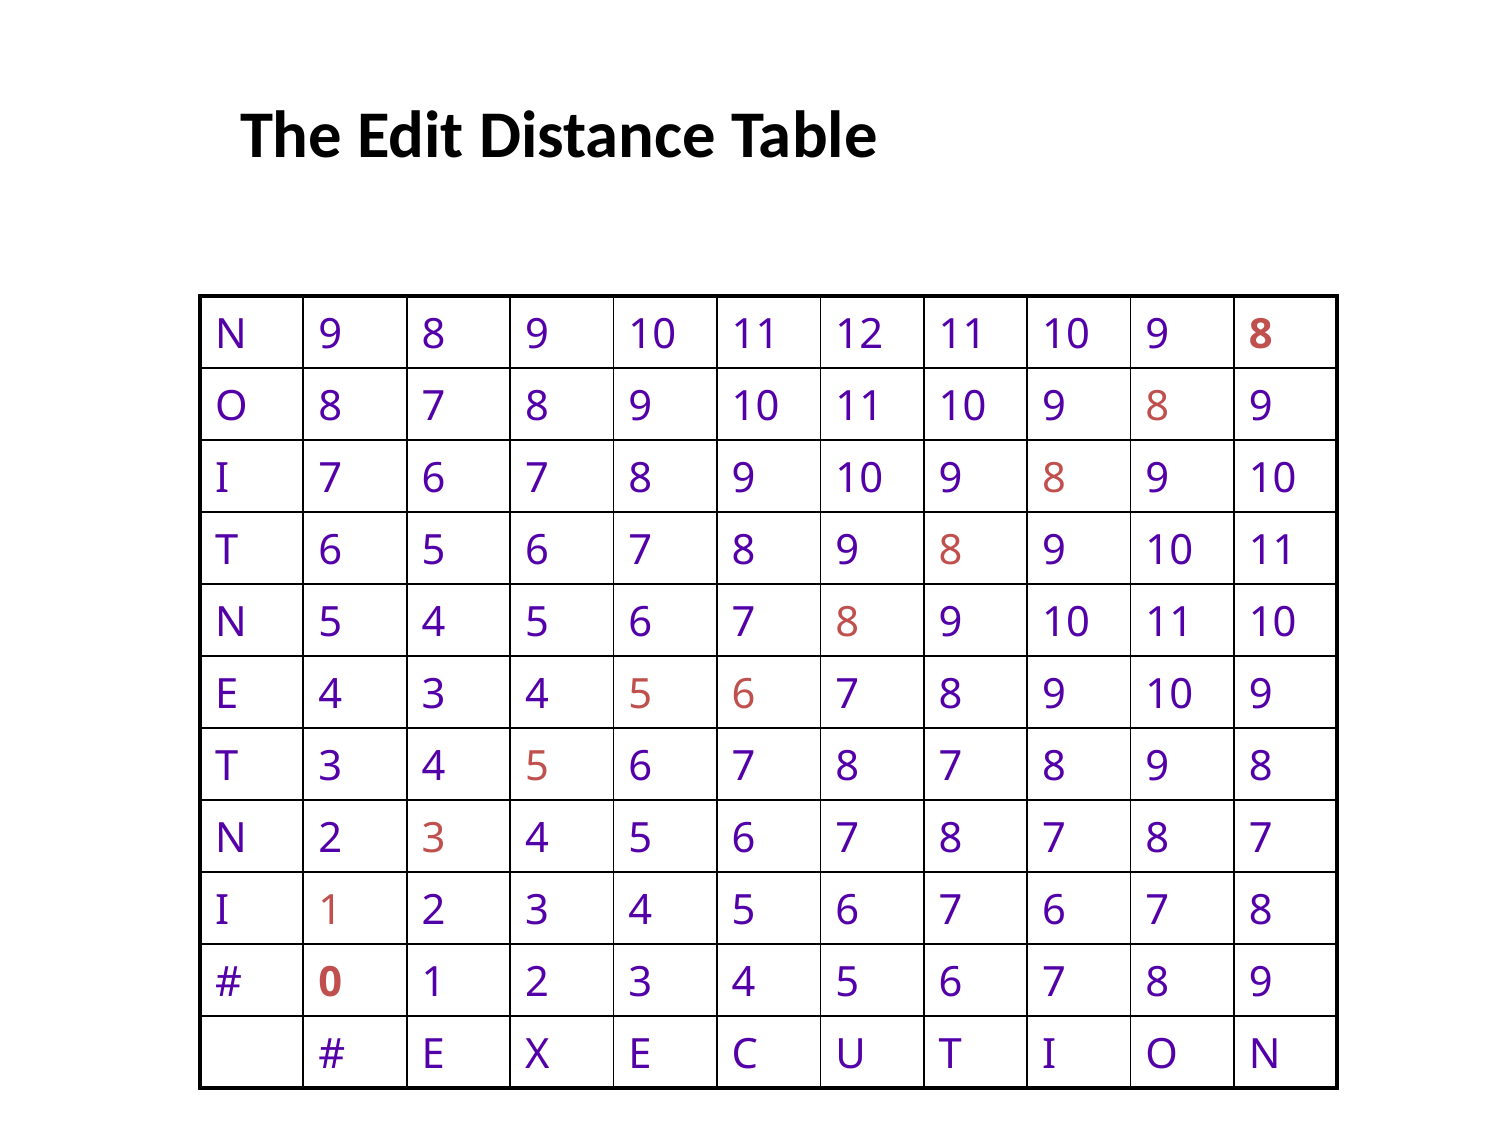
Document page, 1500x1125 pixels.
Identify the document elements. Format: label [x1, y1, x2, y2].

table_cell [1131, 729, 1233, 799]
table_cell [1235, 945, 1335, 1015]
table_cell [511, 729, 613, 799]
table_cell [1028, 441, 1130, 511]
table_cell [1235, 585, 1335, 655]
table_cell [511, 657, 613, 727]
table_cell [925, 369, 1026, 439]
table_header [718, 298, 820, 367]
table_cell [821, 729, 923, 799]
table_cell [1131, 585, 1233, 655]
table_cell [925, 441, 1026, 511]
table_cell [1235, 513, 1335, 583]
table_header [1235, 298, 1335, 367]
table_cell [821, 657, 923, 727]
table_cell [718, 729, 820, 799]
table_cell [511, 585, 613, 655]
table_cell [614, 1017, 716, 1086]
table_cell [614, 873, 716, 943]
table_cell [1028, 873, 1130, 943]
table_cell [511, 801, 613, 871]
table_cell [408, 873, 509, 943]
table_cell [614, 801, 716, 871]
table_cell [1235, 1017, 1335, 1086]
table_cell [1028, 657, 1130, 727]
table_cell [202, 585, 302, 655]
table_cell [1028, 801, 1130, 871]
table_cell [821, 873, 923, 943]
table_cell [1028, 513, 1130, 583]
table_cell [718, 873, 820, 943]
table_cell [718, 657, 820, 727]
table_cell [511, 369, 613, 439]
table_cell [408, 441, 509, 511]
table_cell [614, 657, 716, 727]
table_cell [821, 585, 923, 655]
table_header [614, 298, 716, 367]
table_cell [821, 441, 923, 511]
table_cell [925, 657, 1026, 727]
table_cell [304, 369, 406, 439]
table_cell [304, 1017, 406, 1086]
table_cell [925, 873, 1026, 943]
table_cell [821, 801, 923, 871]
table_cell [1028, 369, 1130, 439]
table_cell [408, 657, 509, 727]
table_cell [202, 369, 302, 439]
table_cell [408, 801, 509, 871]
table_cell [408, 585, 509, 655]
table_cell [1131, 369, 1233, 439]
table_cell [925, 513, 1026, 583]
table_cell [1028, 585, 1130, 655]
table_cell [408, 1017, 509, 1086]
table_cell [821, 945, 923, 1015]
table_header [202, 298, 302, 367]
table_cell [614, 513, 716, 583]
table_cell [718, 369, 820, 439]
table_cell [925, 729, 1026, 799]
table_cell [614, 441, 716, 511]
table_cell [1235, 441, 1335, 511]
table_cell [1028, 945, 1130, 1015]
table_cell [511, 945, 613, 1015]
table_cell [1131, 441, 1233, 511]
table_cell [202, 441, 302, 511]
table_cell [1131, 1017, 1233, 1086]
table_cell [925, 585, 1026, 655]
table_cell [202, 945, 302, 1015]
table_cell [1235, 873, 1335, 943]
table_cell [1028, 1017, 1130, 1086]
table_header [511, 298, 613, 367]
table_header [1028, 298, 1130, 367]
table_cell [718, 585, 820, 655]
table_cell [304, 729, 406, 799]
table_cell [202, 873, 302, 943]
table_cell [718, 801, 820, 871]
table_cell [1131, 801, 1233, 871]
table_cell [304, 801, 406, 871]
table_cell [202, 513, 302, 583]
table_cell [718, 441, 820, 511]
table_cell [202, 1017, 302, 1086]
table_header [304, 298, 406, 367]
table_cell [821, 1017, 923, 1086]
table_cell [304, 945, 406, 1015]
table_cell [1235, 801, 1335, 871]
table_cell [614, 729, 716, 799]
table_cell [202, 657, 302, 727]
table_cell [821, 369, 923, 439]
table_cell [1131, 945, 1233, 1015]
table_cell [614, 369, 716, 439]
table_header [1131, 298, 1233, 367]
table_cell [1131, 873, 1233, 943]
table_cell [1028, 729, 1130, 799]
table_cell [925, 1017, 1026, 1086]
table_cell [304, 657, 406, 727]
table_cell [511, 873, 613, 943]
table_cell [1235, 729, 1335, 799]
table_cell [614, 945, 716, 1015]
table_cell [1131, 513, 1233, 583]
table_cell [202, 729, 302, 799]
table_cell [304, 585, 406, 655]
table_cell [304, 441, 406, 511]
table_header [408, 298, 509, 367]
table_cell [821, 513, 923, 583]
table_header [925, 298, 1026, 367]
table_cell [1235, 657, 1335, 727]
table_cell [614, 585, 716, 655]
table_cell [408, 945, 509, 1015]
table_cell [408, 369, 509, 439]
text_box [225, 83, 1450, 246]
table_cell [511, 1017, 613, 1086]
table_cell [718, 513, 820, 583]
table_header [821, 298, 923, 367]
table_cell [925, 945, 1026, 1015]
table_cell [1235, 369, 1335, 439]
table_cell [304, 873, 406, 943]
table_cell [718, 1017, 820, 1086]
table_cell [408, 513, 509, 583]
table_cell [925, 801, 1026, 871]
table_cell [718, 945, 820, 1015]
table_cell [408, 729, 509, 799]
table_cell [304, 513, 406, 583]
table_cell [511, 441, 613, 511]
table_cell [511, 513, 613, 583]
table_cell [202, 801, 302, 871]
table_cell [1131, 657, 1233, 727]
